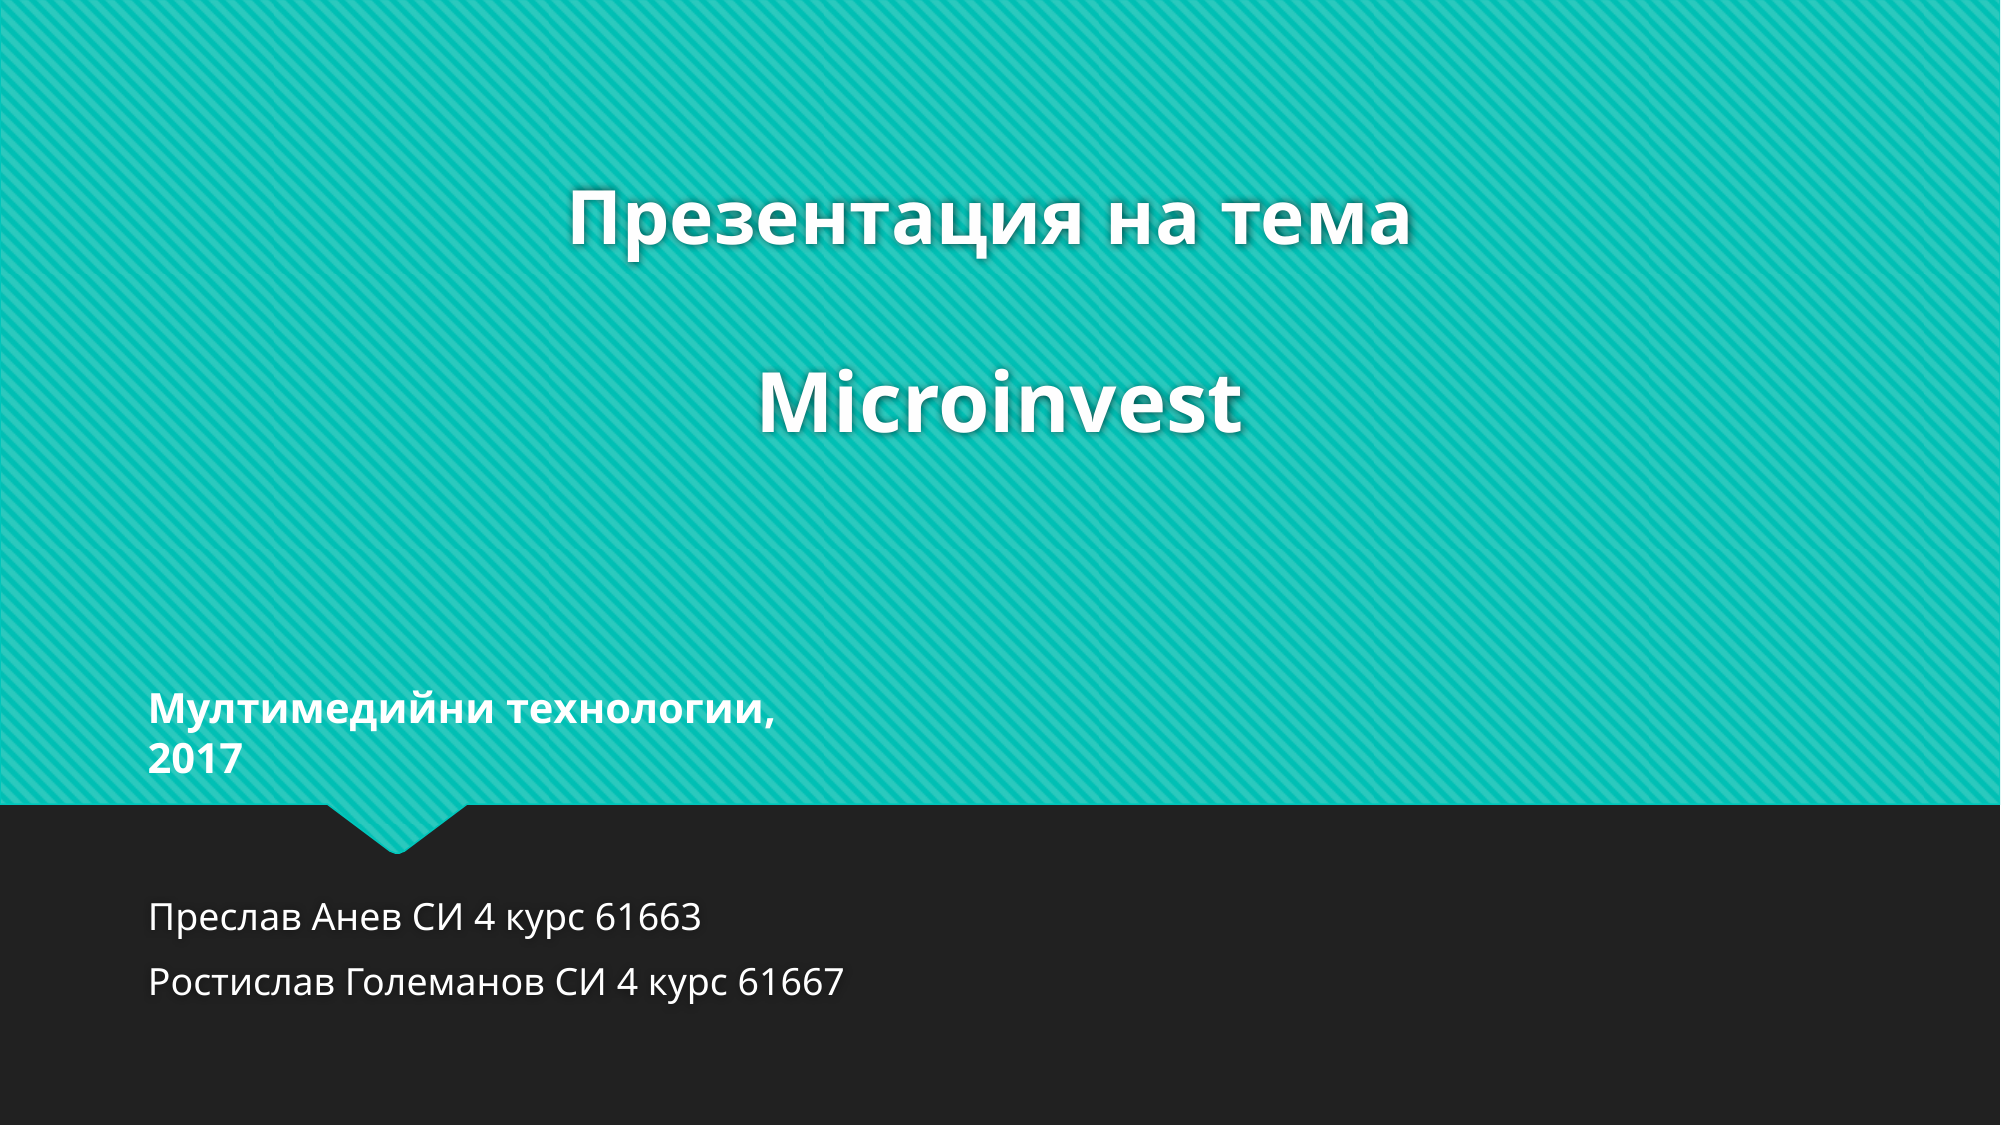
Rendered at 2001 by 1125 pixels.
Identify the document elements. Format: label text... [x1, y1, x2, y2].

title Презентация на тема Microinvest [132, 83, 1868, 457]
text_box Мултимедийни технологии, 2017 [132, 624, 861, 790]
subtitle Преслав Анев СИ 4 курс 61663 Ростислав Големанов СИ 4 курс 61667 [132, 885, 1868, 1080]
